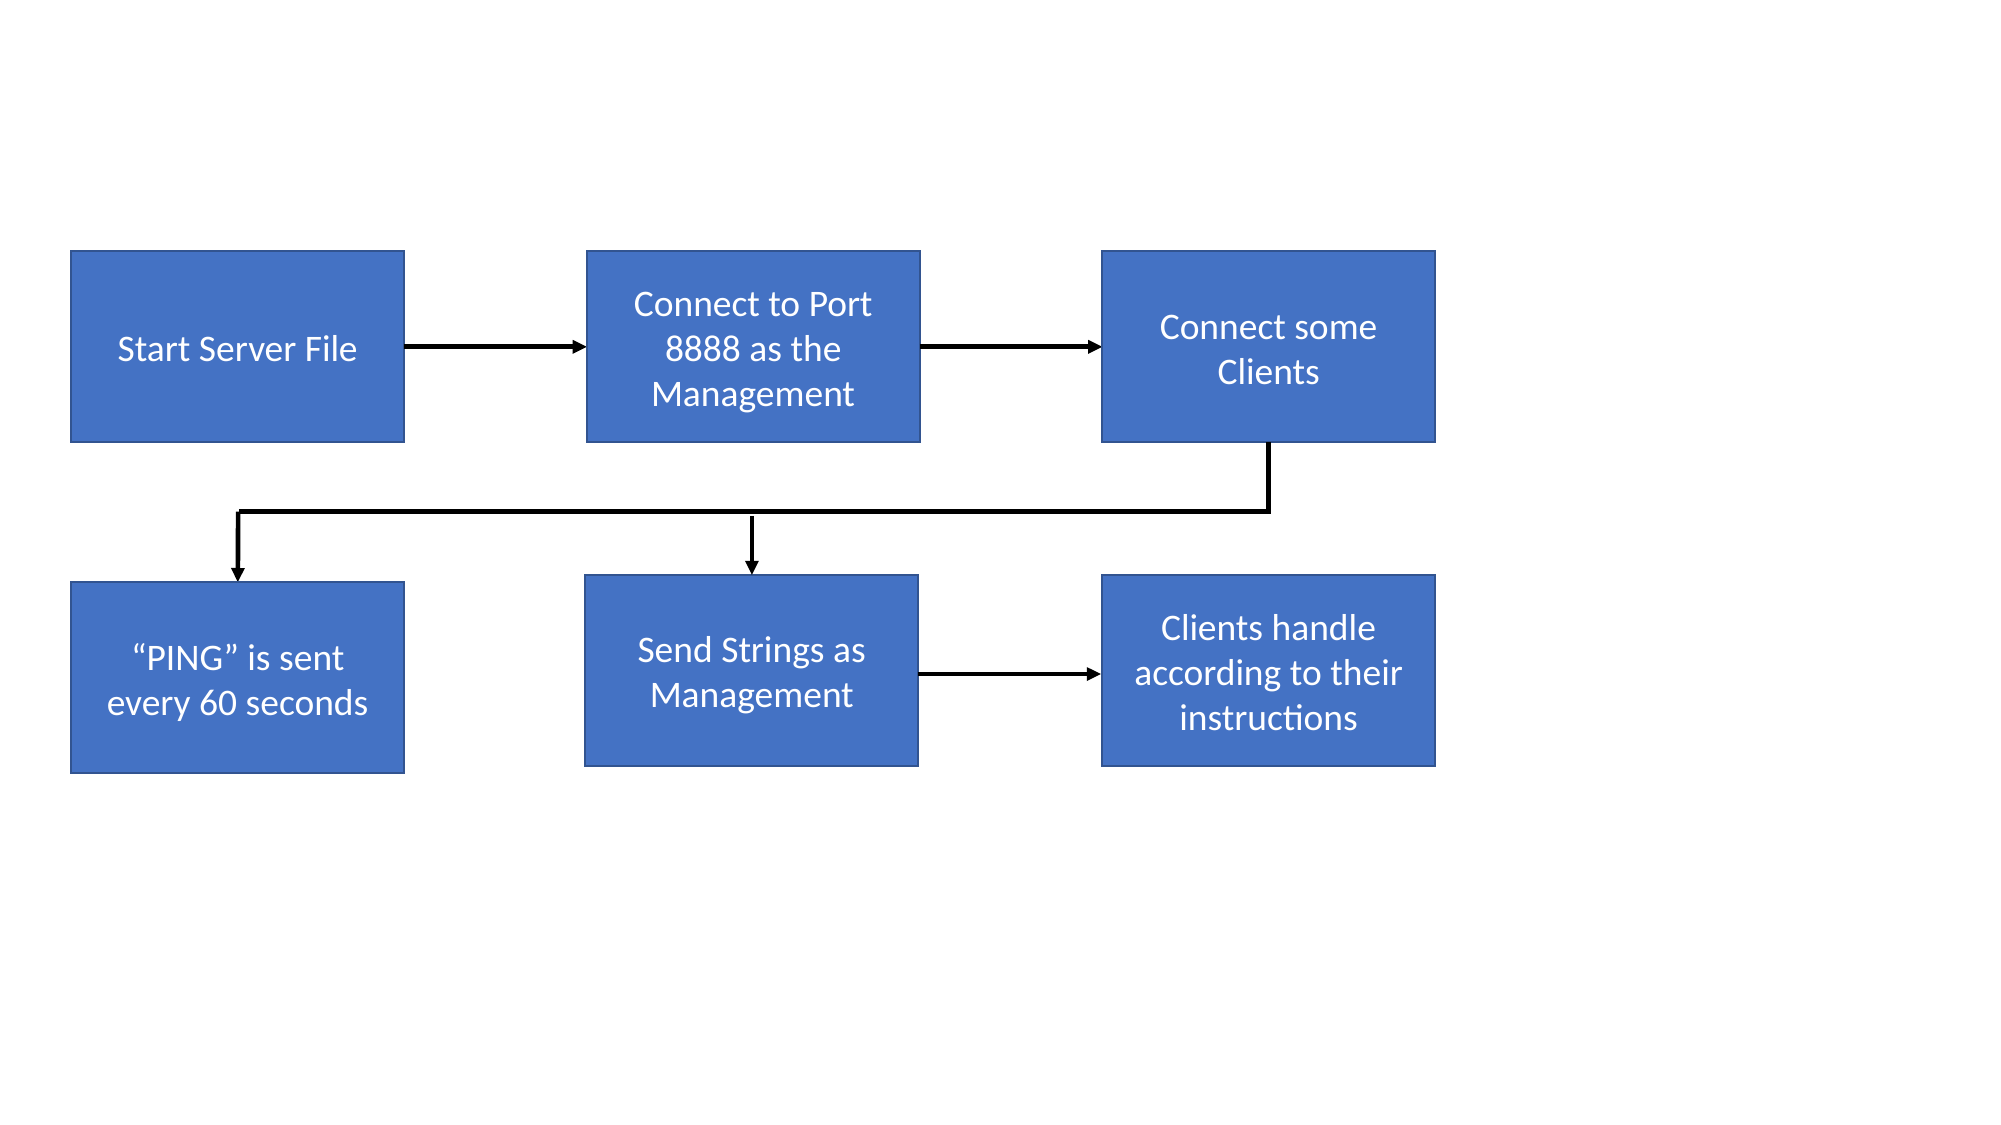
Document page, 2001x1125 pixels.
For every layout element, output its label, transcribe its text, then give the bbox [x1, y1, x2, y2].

text_box Connect to Port 8888 as the Management [586, 250, 921, 443]
text_box Clients handle according to their instructions [1101, 574, 1436, 767]
text_box Start Server File [70, 250, 405, 443]
text_box Send Strings as Management [584, 574, 919, 767]
text_box Connect some Clients [1101, 250, 1436, 443]
text_box “PING” is sent every 60 seconds [70, 581, 405, 774]
